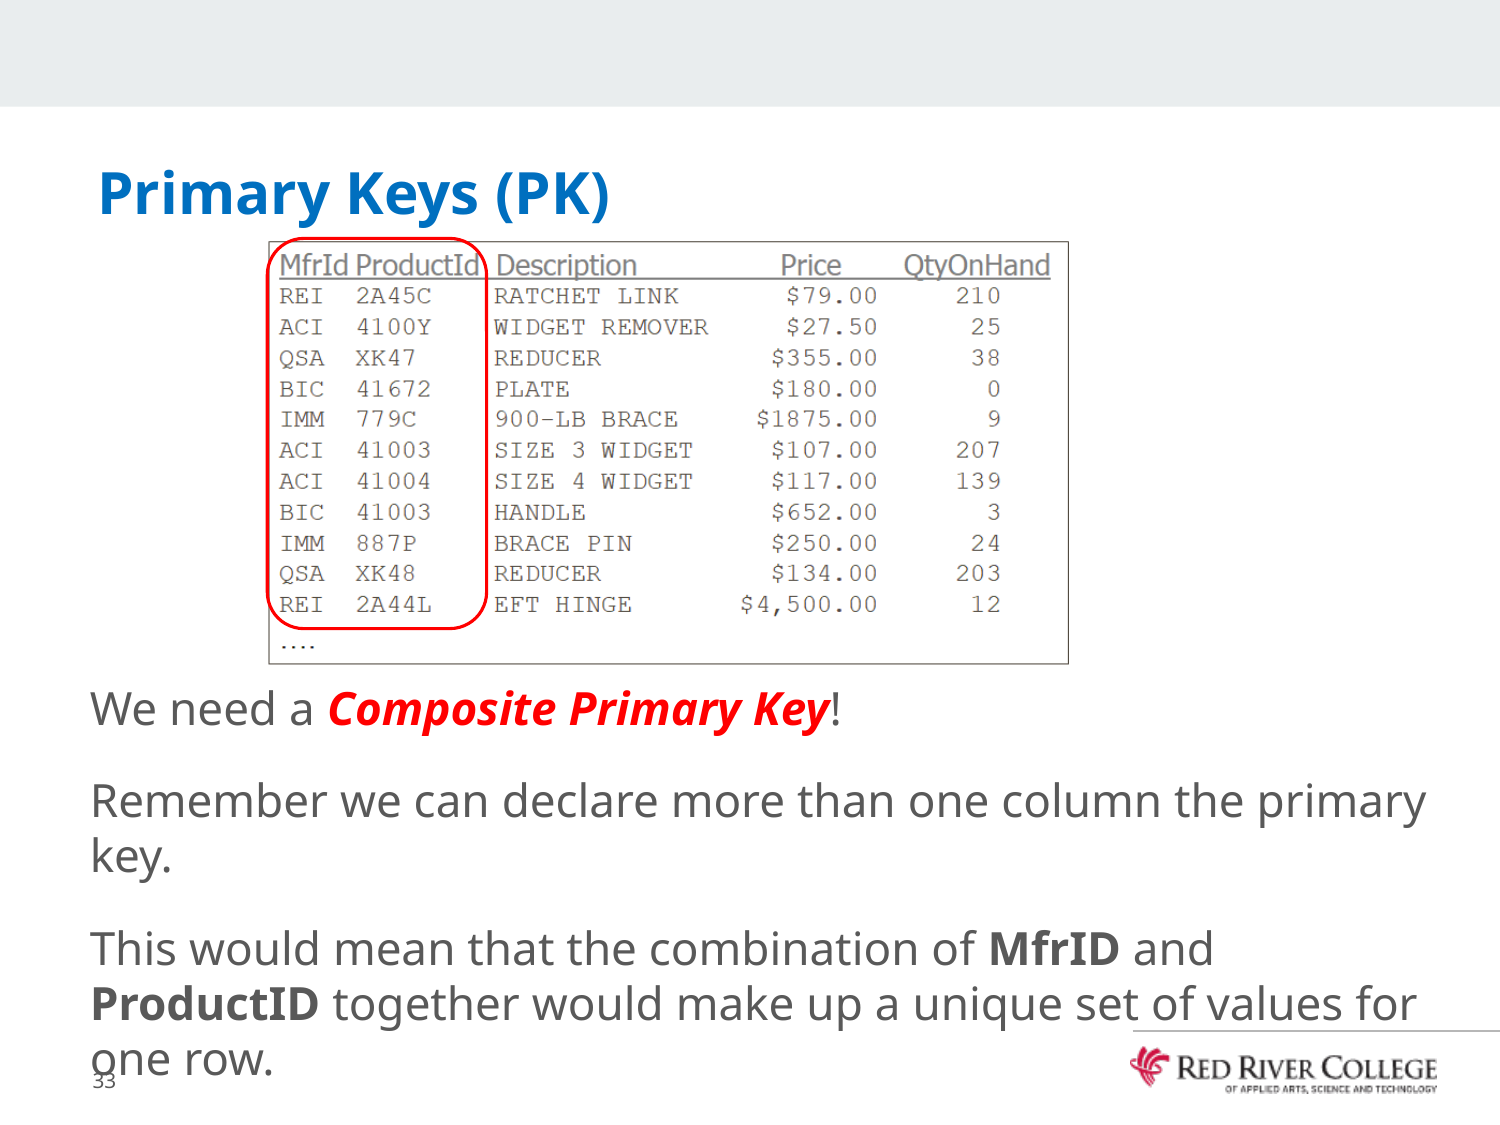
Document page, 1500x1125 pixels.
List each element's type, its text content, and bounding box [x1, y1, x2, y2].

slide_number 33 [77, 1038, 263, 1125]
picture [261, 238, 1069, 673]
picture [1130, 1046, 1437, 1094]
title Primary Keys (PK) [82, 156, 1264, 239]
list We need a Composite Primary Key! Remember we can declare more than one column the primary key. This would mean that the combination of MfrID and ProductID together would make up a unique set of values for one row. [74, 672, 1446, 1032]
